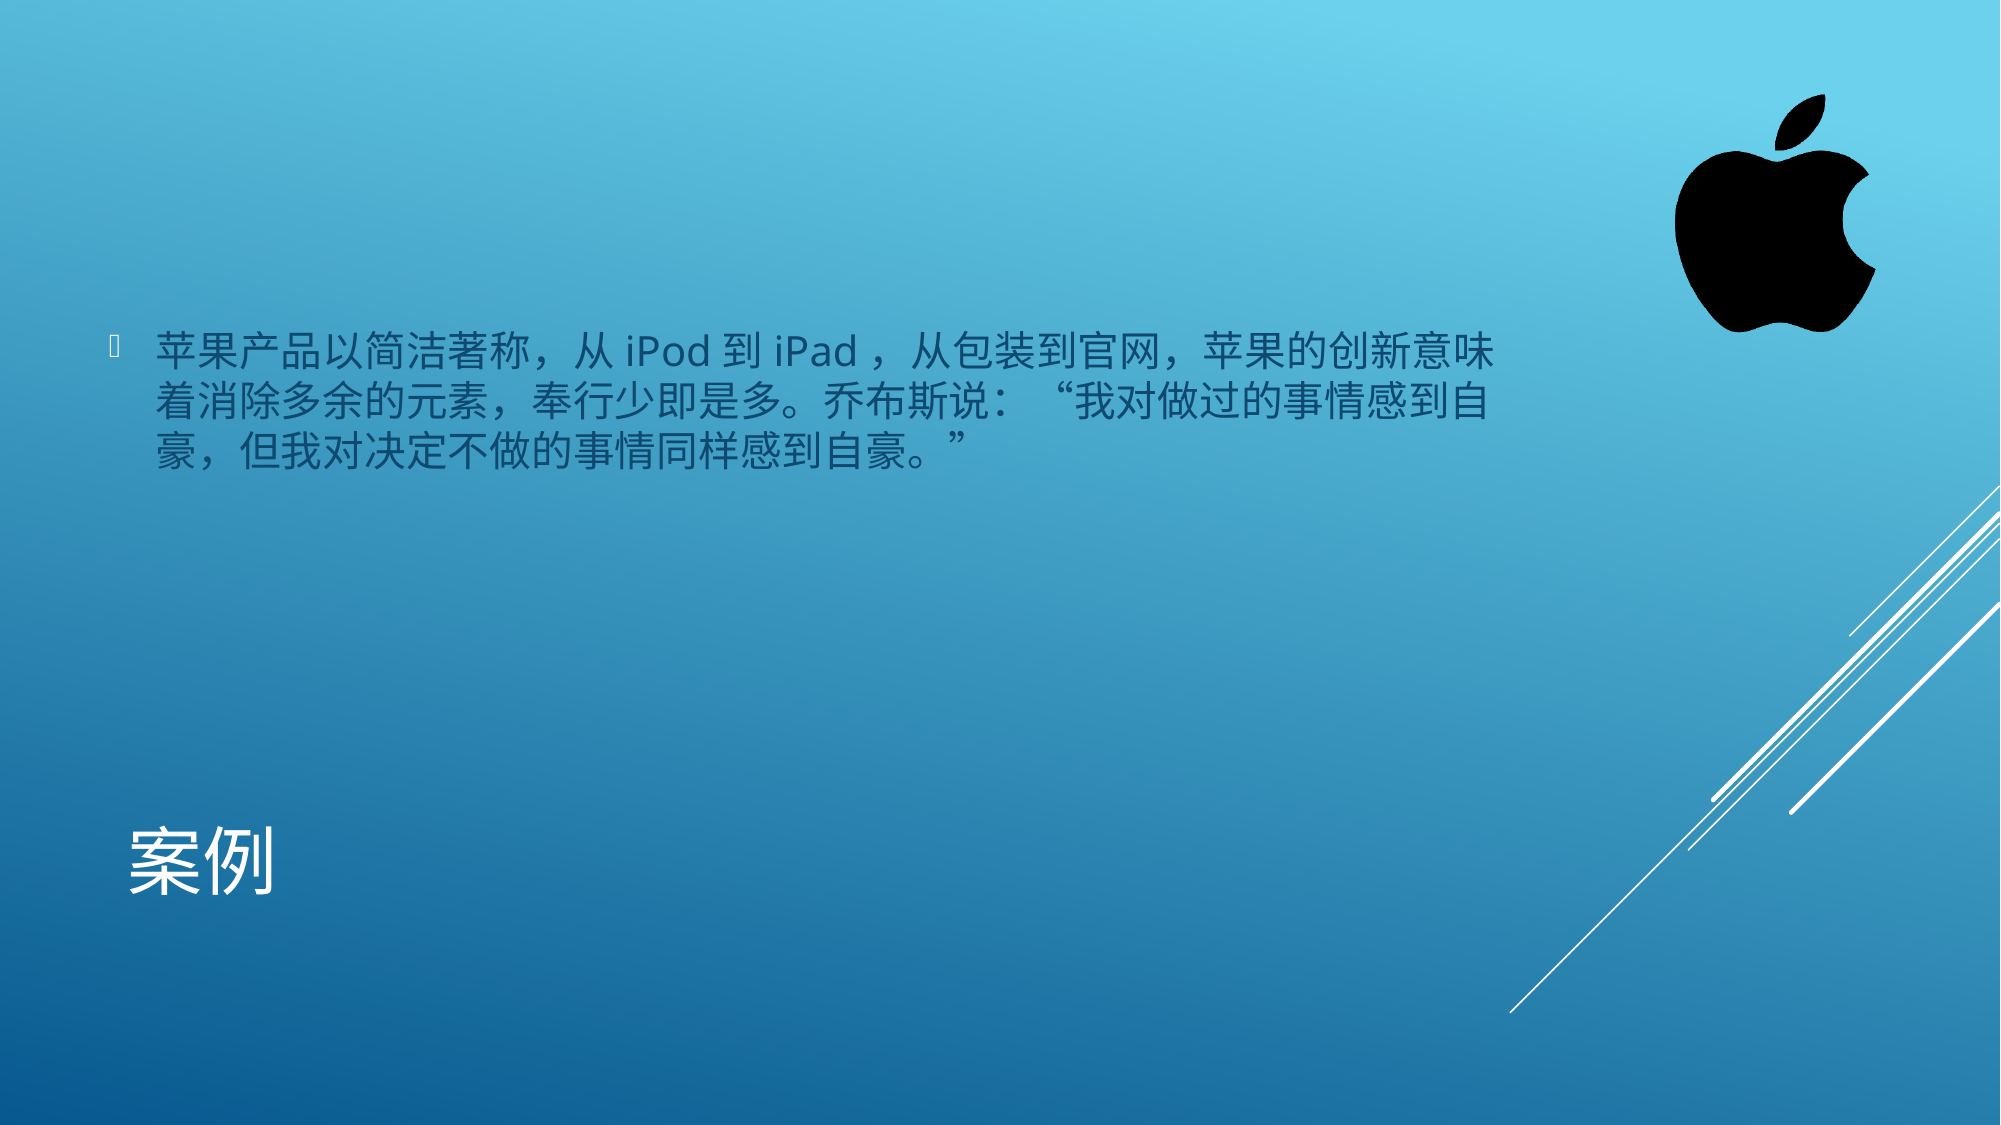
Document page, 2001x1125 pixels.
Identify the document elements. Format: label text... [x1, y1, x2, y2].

picture [1649, 87, 1900, 338]
list 苹果产品以简洁著称，从iPod到iPad，从包装到官网，苹果的创新意味着消除多余的元素，奉行少即是多。乔布斯说：“我对做过的事情感到自豪，但我对决定不做的事情同样感到自豪。” [93, 112, 1513, 687]
title 案例 [112, 736, 1513, 984]
